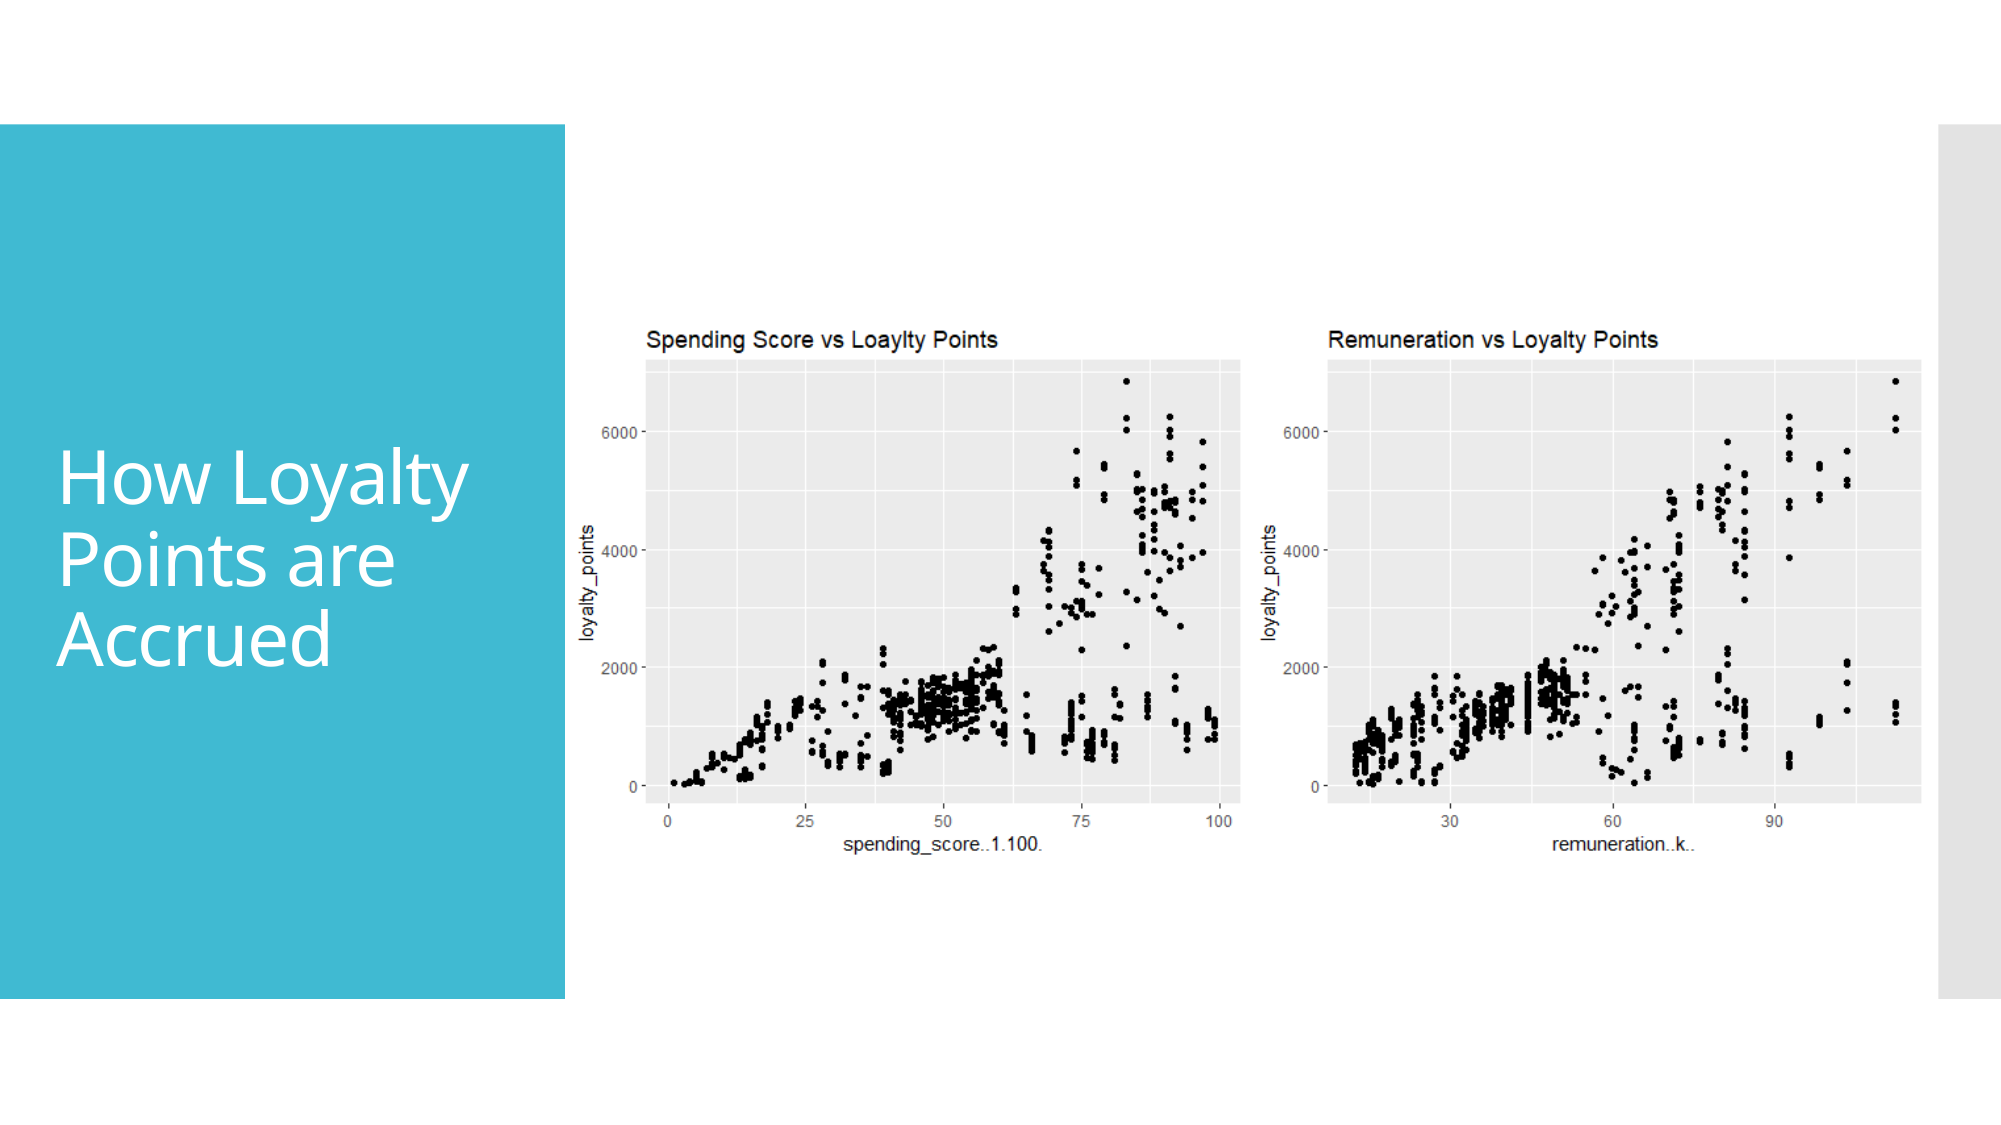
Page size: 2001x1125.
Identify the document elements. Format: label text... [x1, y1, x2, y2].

title How Loyalty Points are Accrued [41, 184, 525, 940]
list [1248, 319, 1932, 864]
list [567, 319, 1248, 864]
